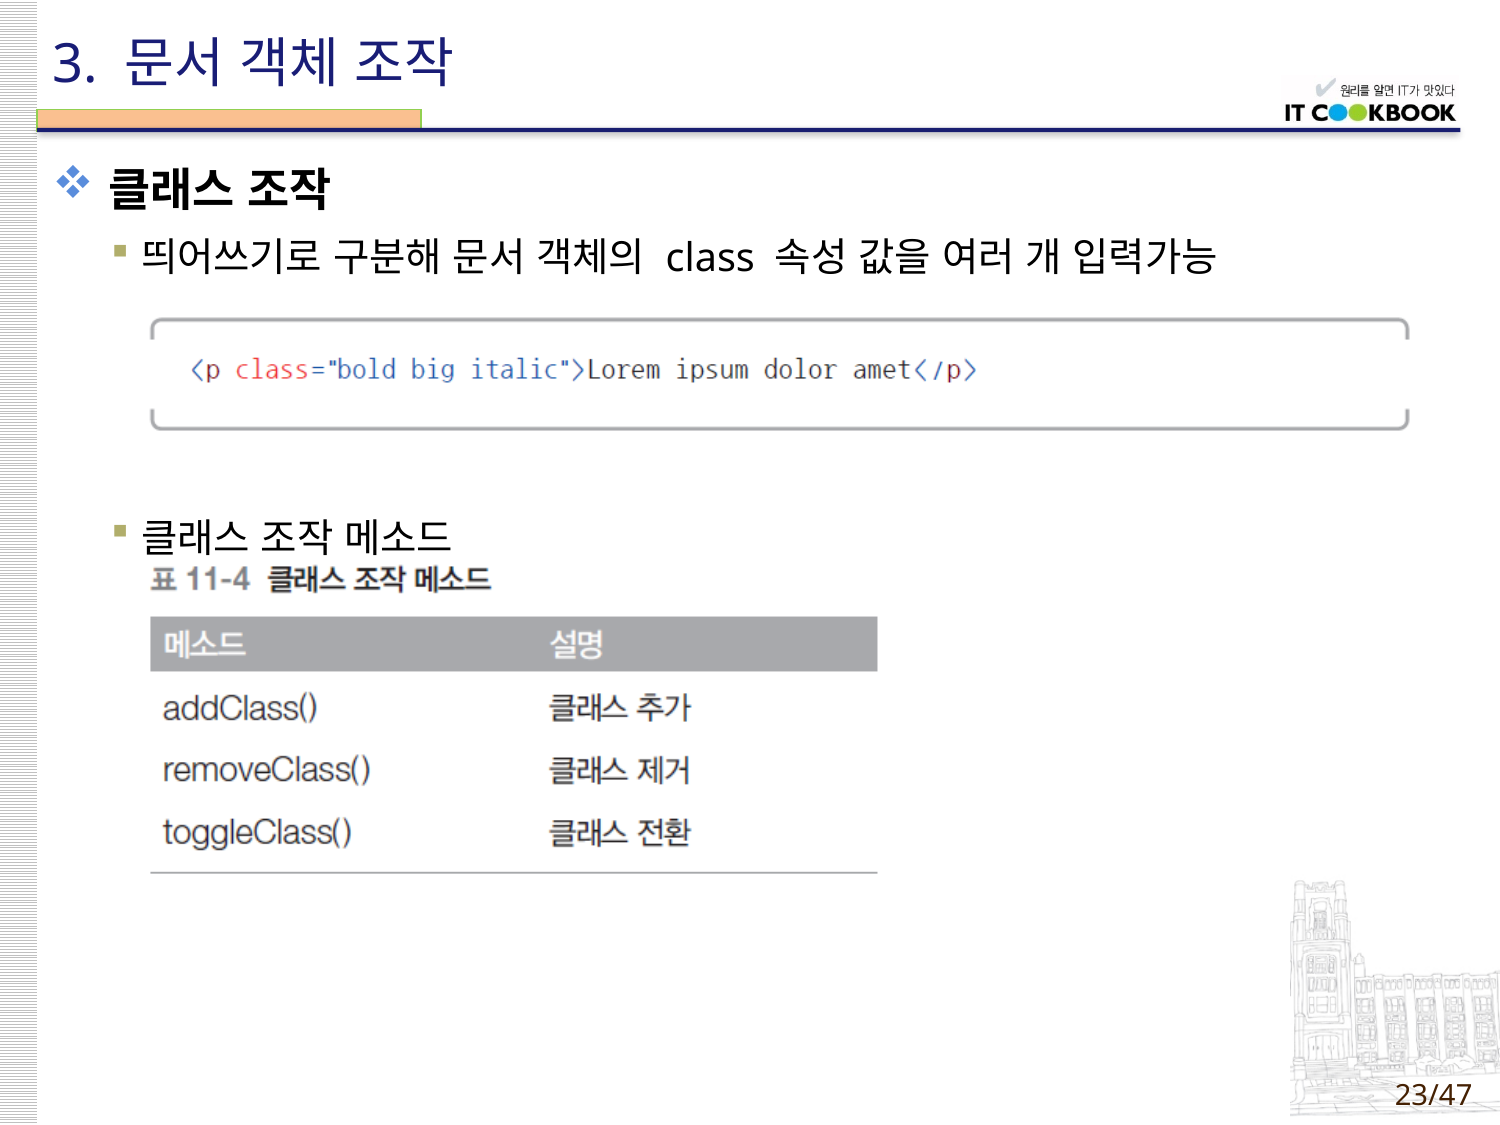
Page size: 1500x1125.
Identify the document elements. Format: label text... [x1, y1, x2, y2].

list 클래스 조작 띄어쓰기로 구분해 문서 객체의 class 속성 값을 여러 개 입력가능 클래스 조작 메소드 [37, 152, 1463, 1091]
picture [146, 562, 885, 877]
picture [1441, 1091, 1449, 1098]
picture [1281, 75, 1459, 123]
picture [146, 315, 1411, 432]
title 3. 문서 객체 조작 [37, 13, 1278, 109]
picture [1290, 874, 1500, 1125]
